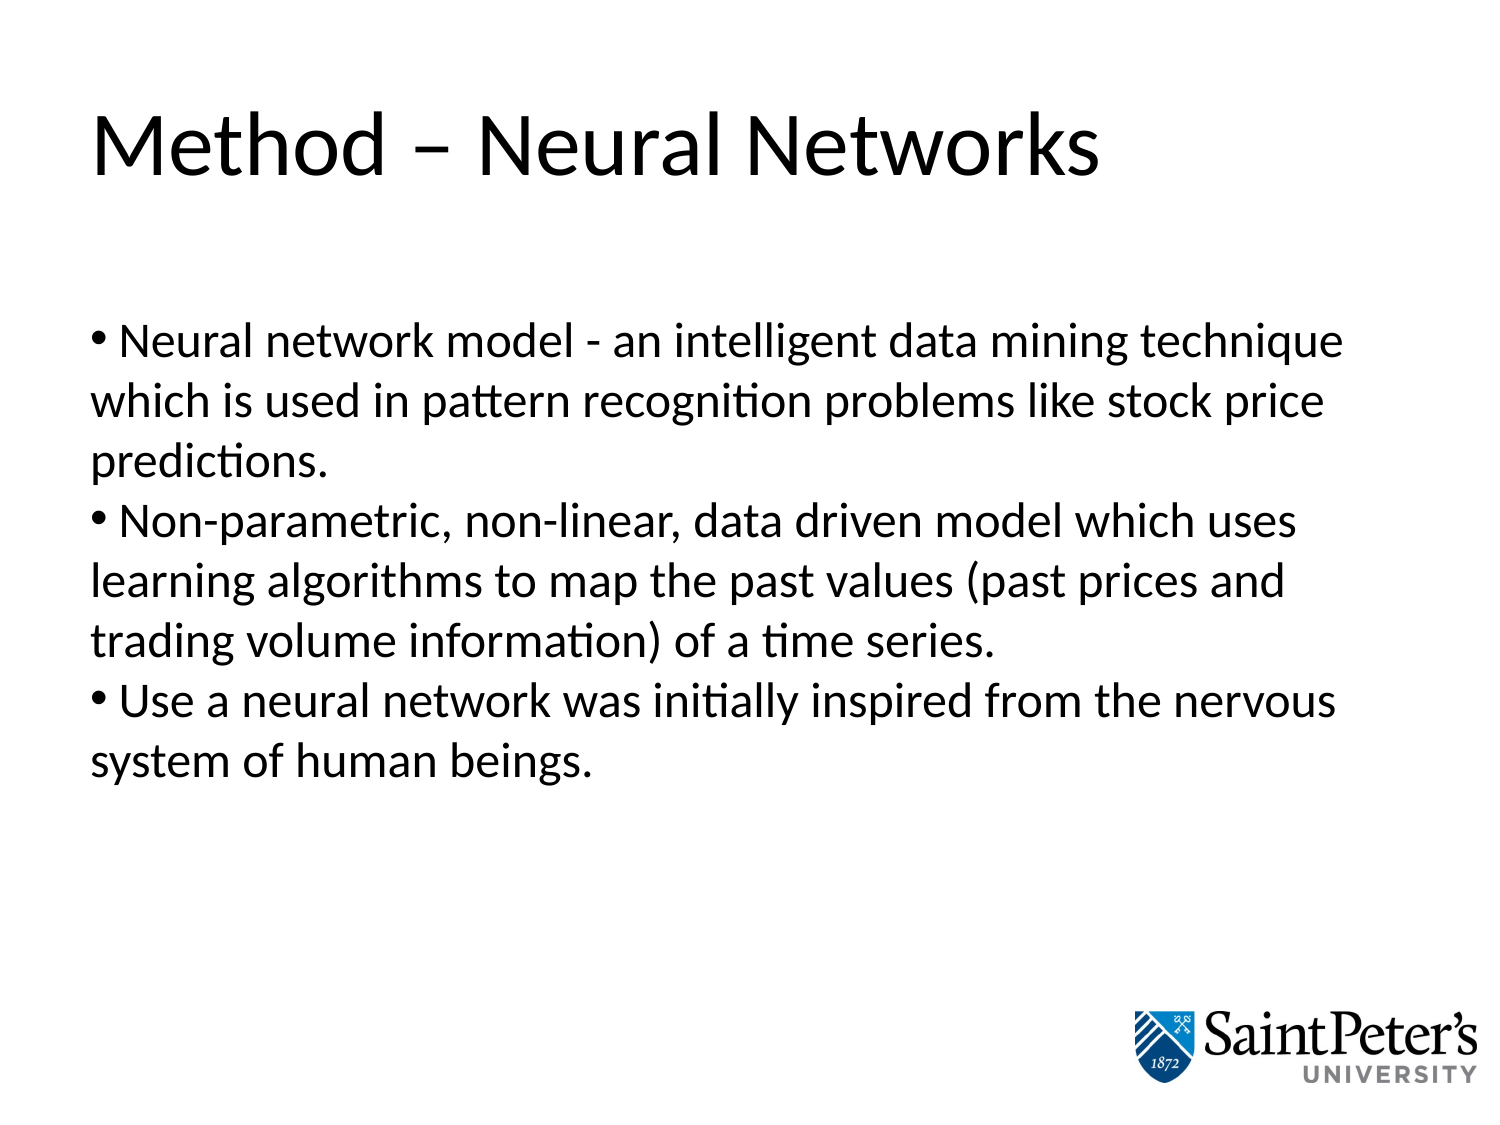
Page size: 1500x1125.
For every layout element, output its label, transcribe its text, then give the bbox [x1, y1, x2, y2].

picture [1175, 1014, 1192, 1024]
picture [1173, 1026, 1181, 1033]
title Method – Neural Networks [75, 45, 1425, 233]
picture [1181, 1023, 1190, 1033]
text_box Neural network model - an intelligent data mining technique which is used in pattern recognition problems like stock price predictions. Non-parametric, non-linear, data driven model which uses learning algorithms to map the past values (past prices and trading volume information) of a time series. Use a neural network was initially inspired from the nervous system of human beings. [74, 299, 1425, 863]
picture [1134, 1011, 1478, 1083]
